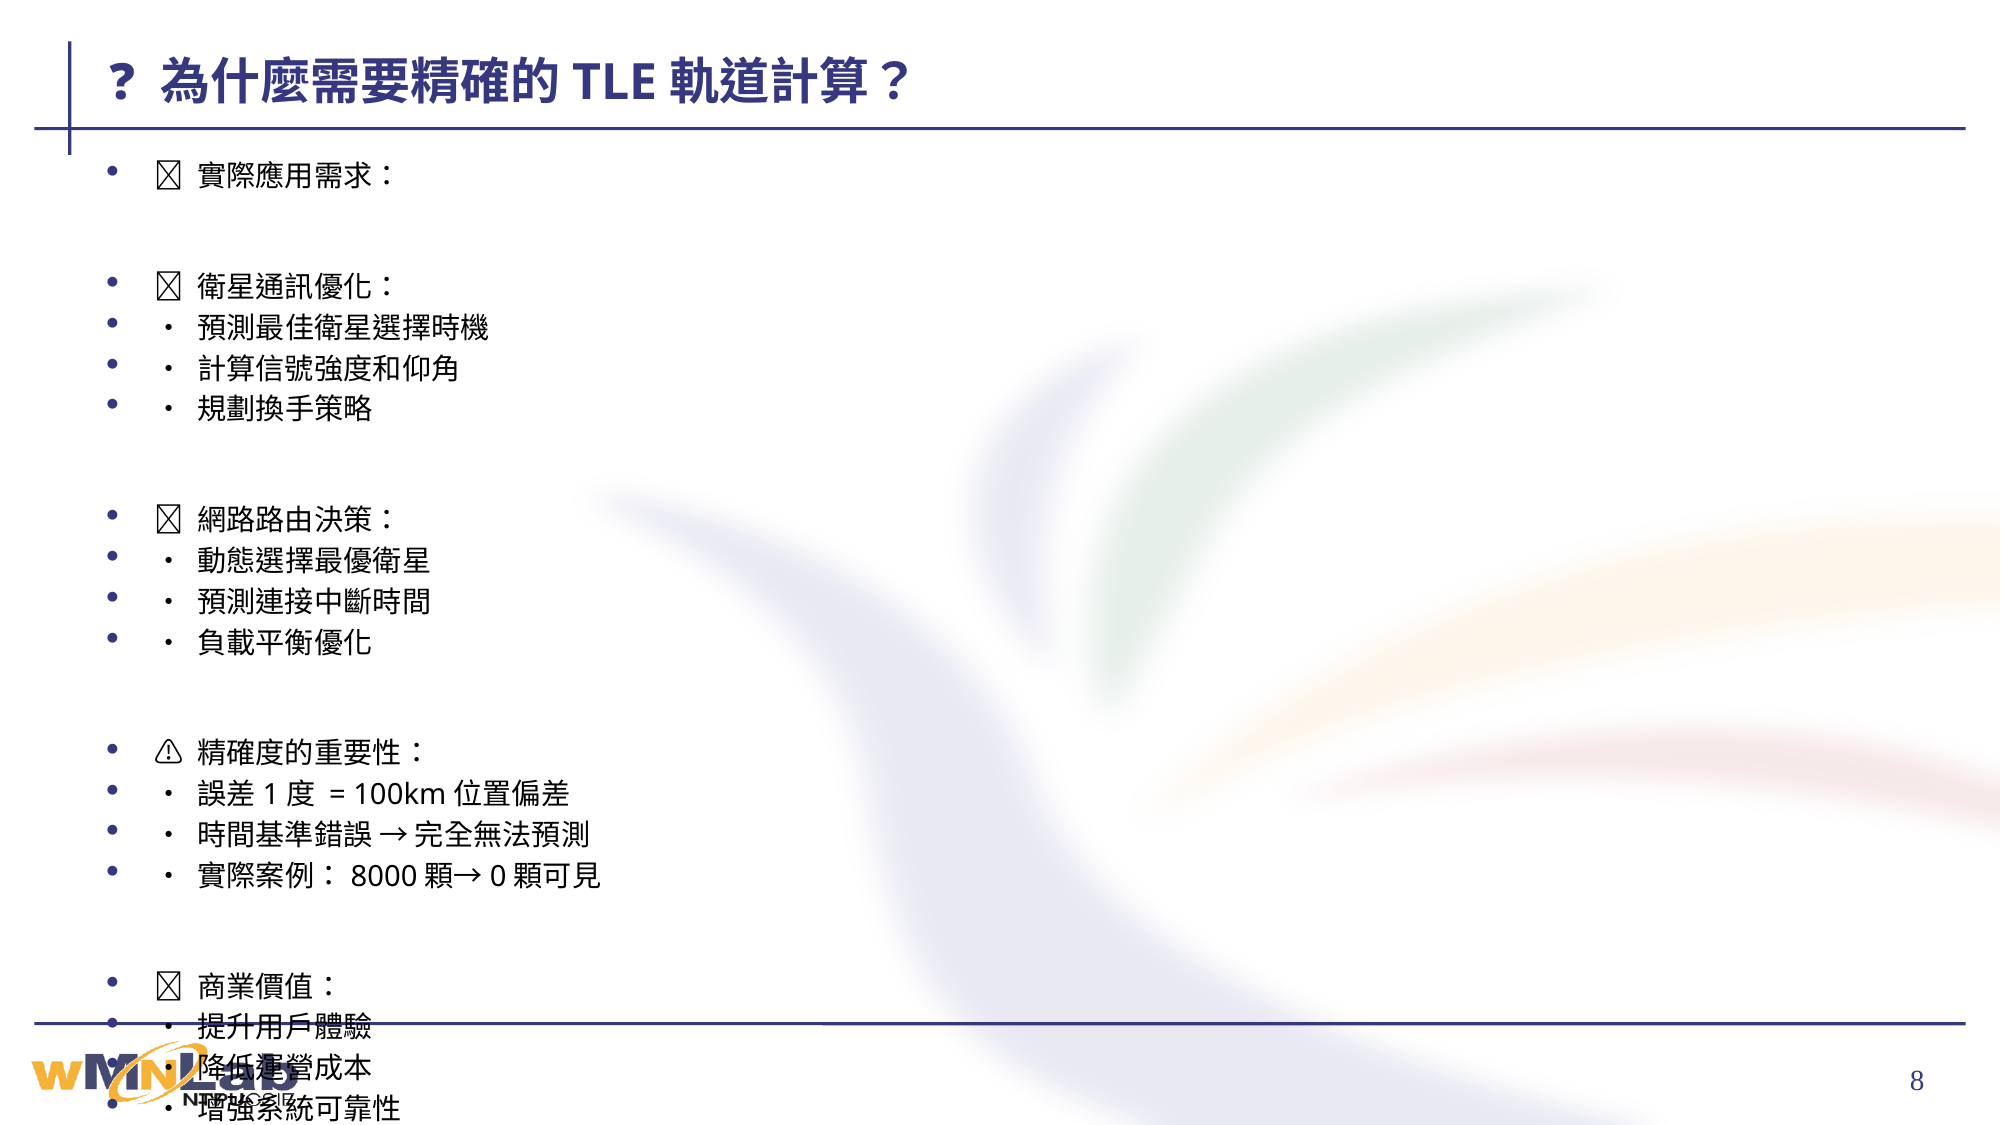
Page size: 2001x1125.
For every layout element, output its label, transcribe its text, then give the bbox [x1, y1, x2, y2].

picture [0, 0, 2000, 1125]
list 🎯 實際應用需求： 📡 衛星通訊優化： • 預測最佳衛星選擇時機 • 計算信號強度和仰角 • 規劃換手策略 🔄 網路路由決策： • 動態選擇最優衛星 • 預測連接中斷時間 • 負載平衡優化 ⚠️ 精確度的重要性： • 誤差1度 = 100km位置偏差 • 時間基準錯誤 → 完全無法預測 • 實際案例：8000顆→0顆可見 💼 商業價值： • 提升用戶體驗 • 降低運營成本 • 增強系統可靠性 [92, 149, 1966, 1002]
title ❓ 為什麼需要精確的TLE軌道計算？ [92, 23, 1966, 117]
